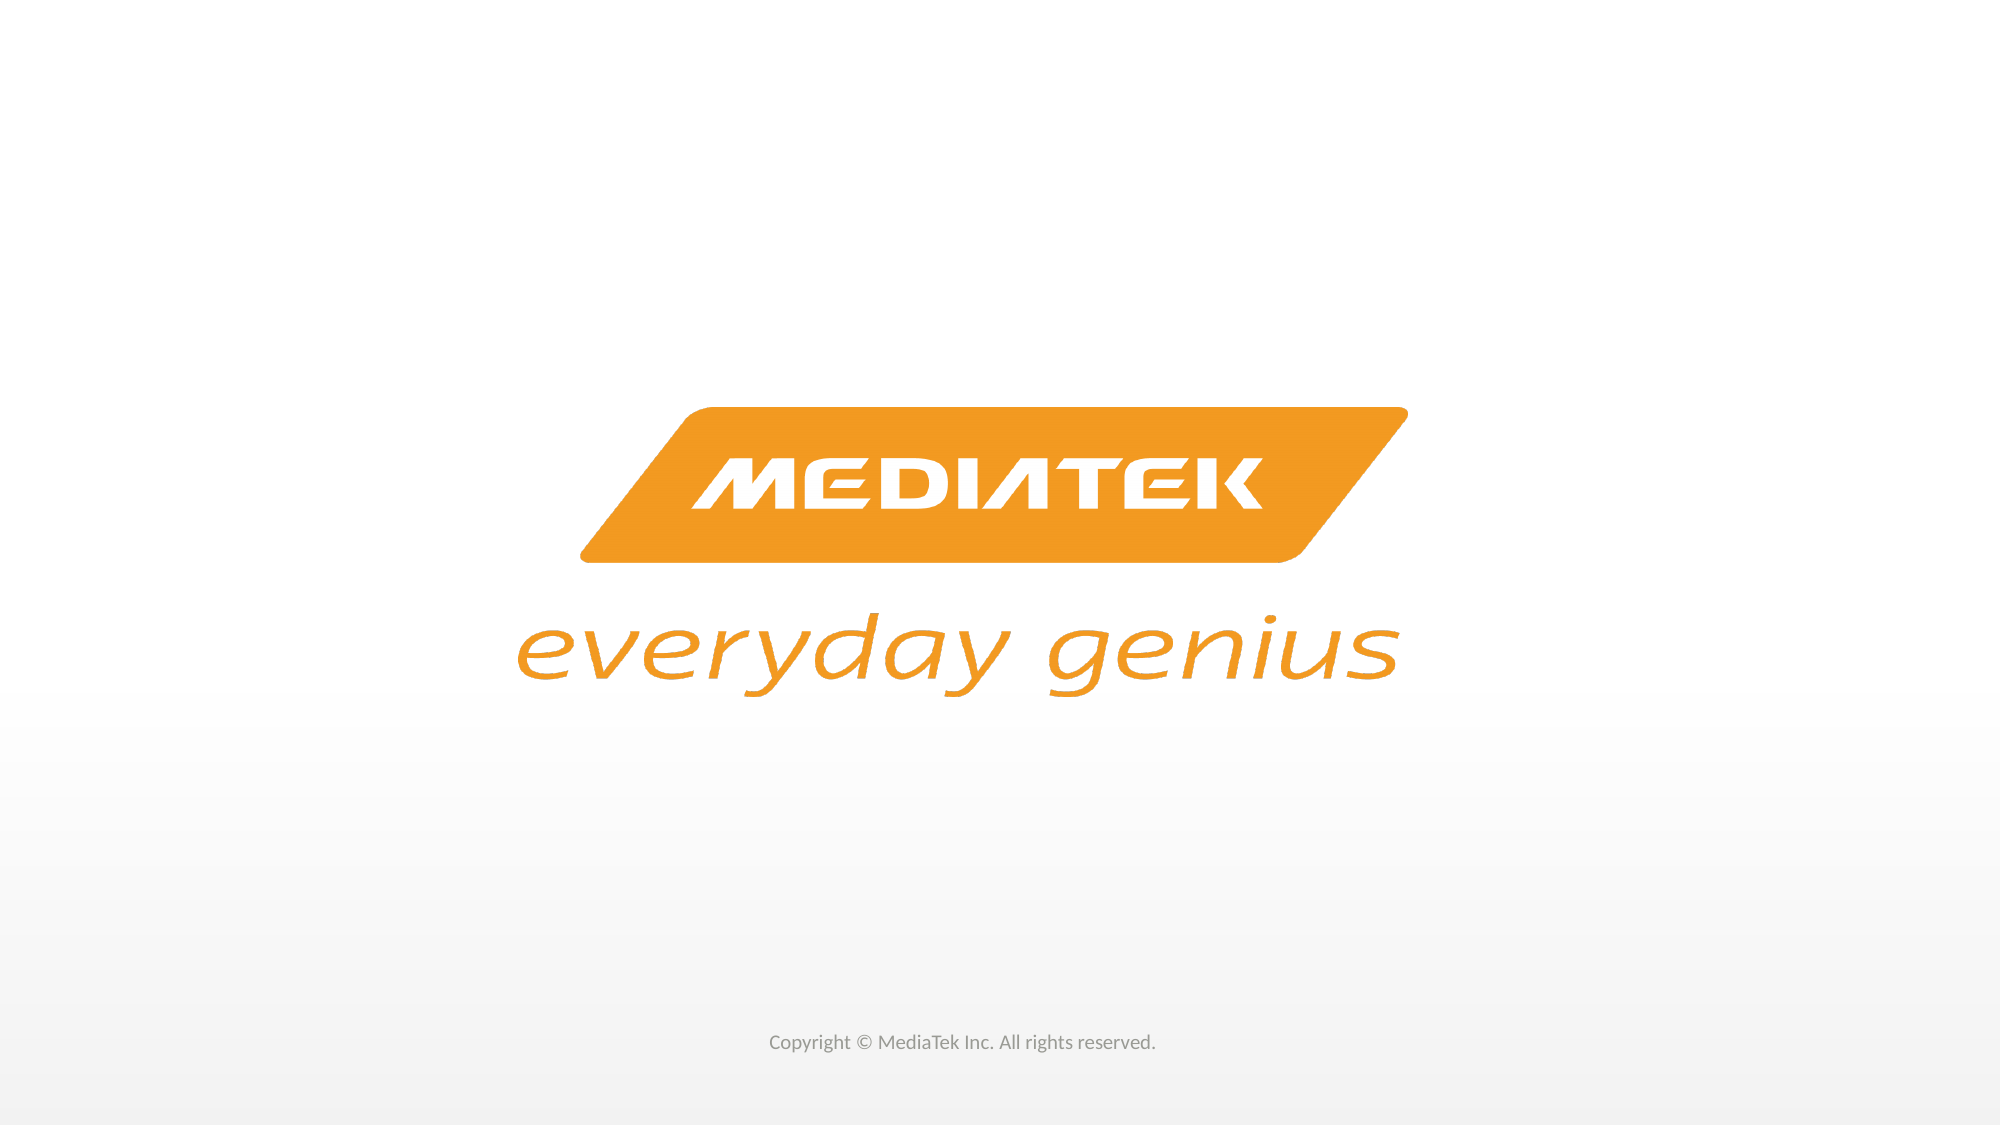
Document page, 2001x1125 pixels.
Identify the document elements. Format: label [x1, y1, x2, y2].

picture [518, 407, 1408, 697]
